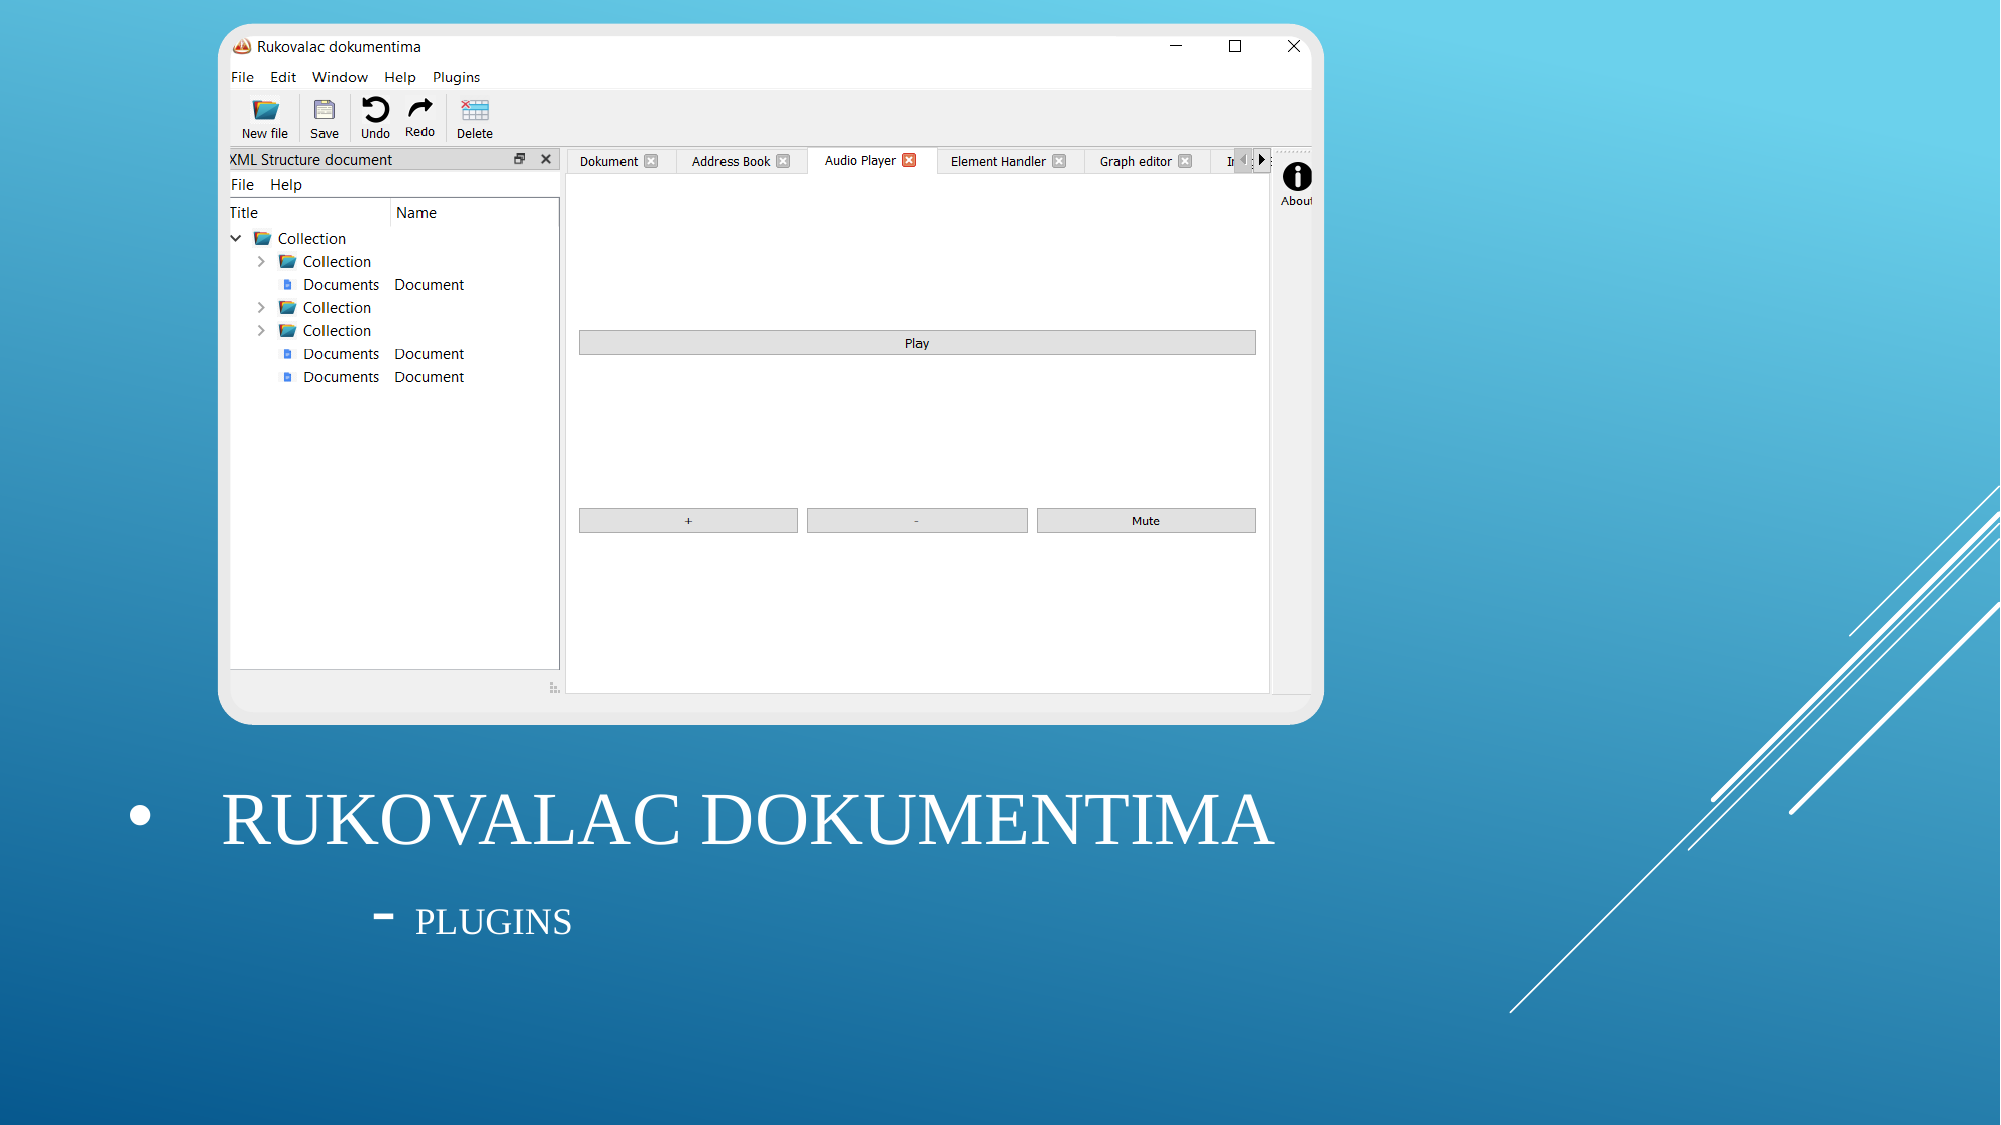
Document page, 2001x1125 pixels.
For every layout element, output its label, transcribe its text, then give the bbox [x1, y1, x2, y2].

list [223, 29, 1319, 719]
title Rukovalac dokumentima - Plugins [112, 736, 1513, 984]
